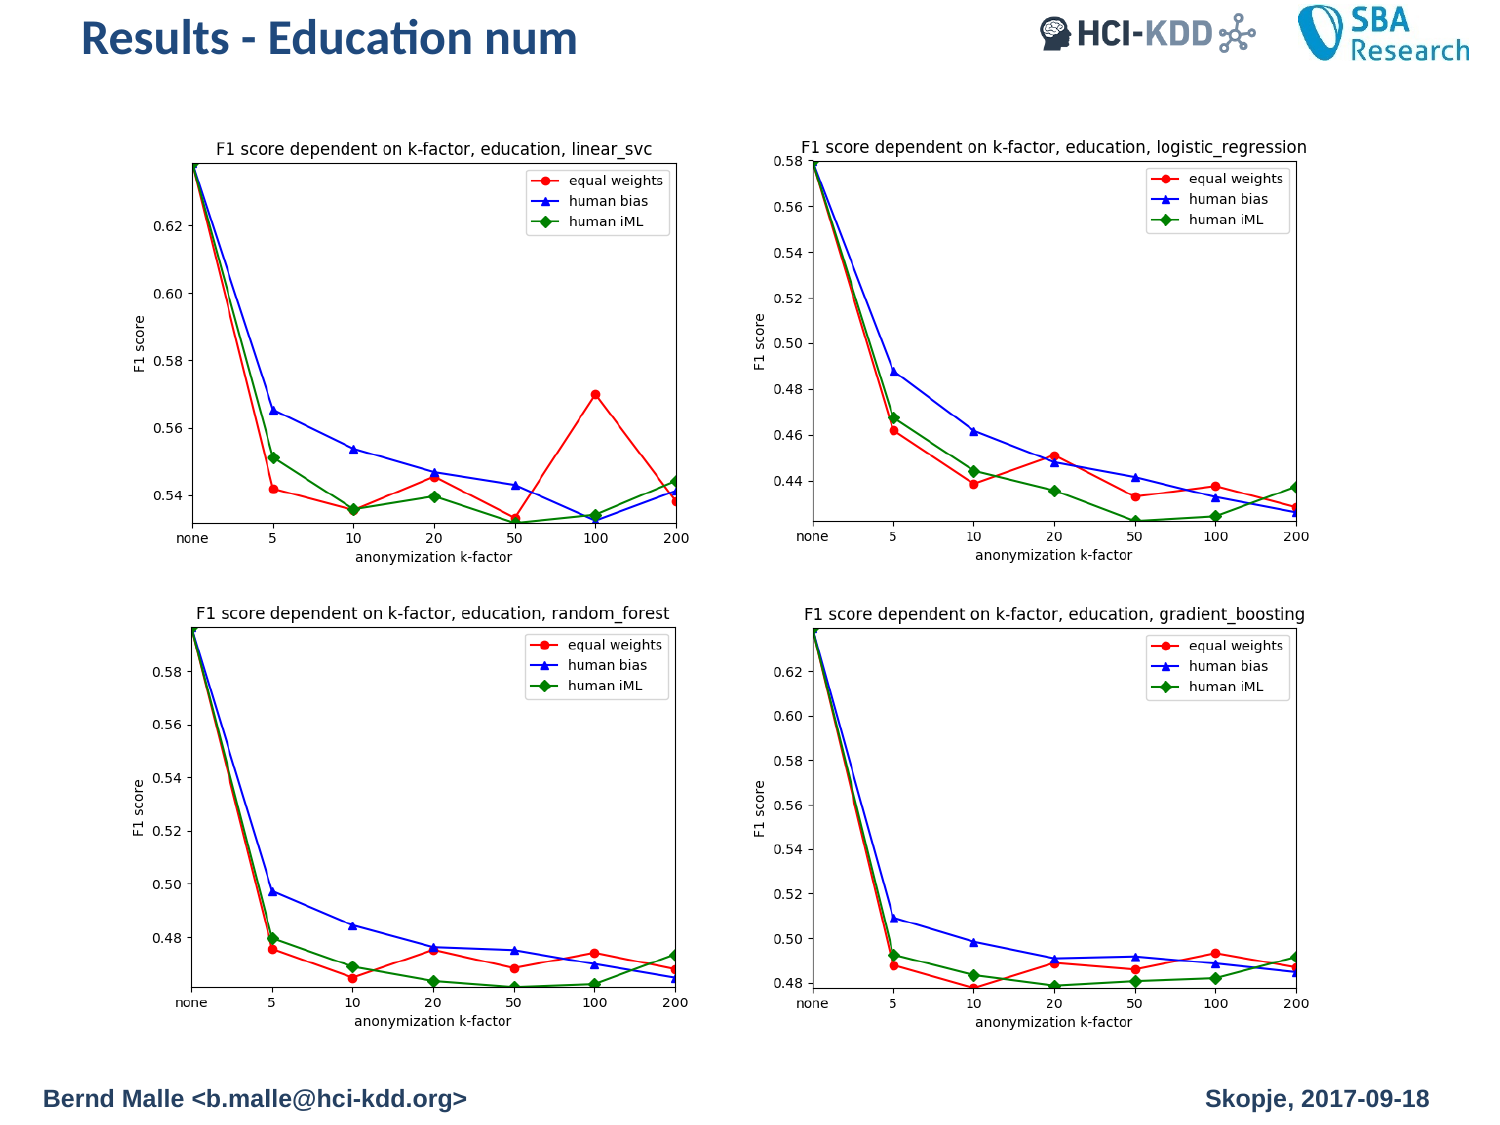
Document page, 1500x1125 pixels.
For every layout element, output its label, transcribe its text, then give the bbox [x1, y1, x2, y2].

picture [1298, 4, 1469, 61]
title Results - Education num [72, 0, 1042, 71]
picture [112, 104, 1360, 1040]
picture [1040, 0, 1256, 83]
